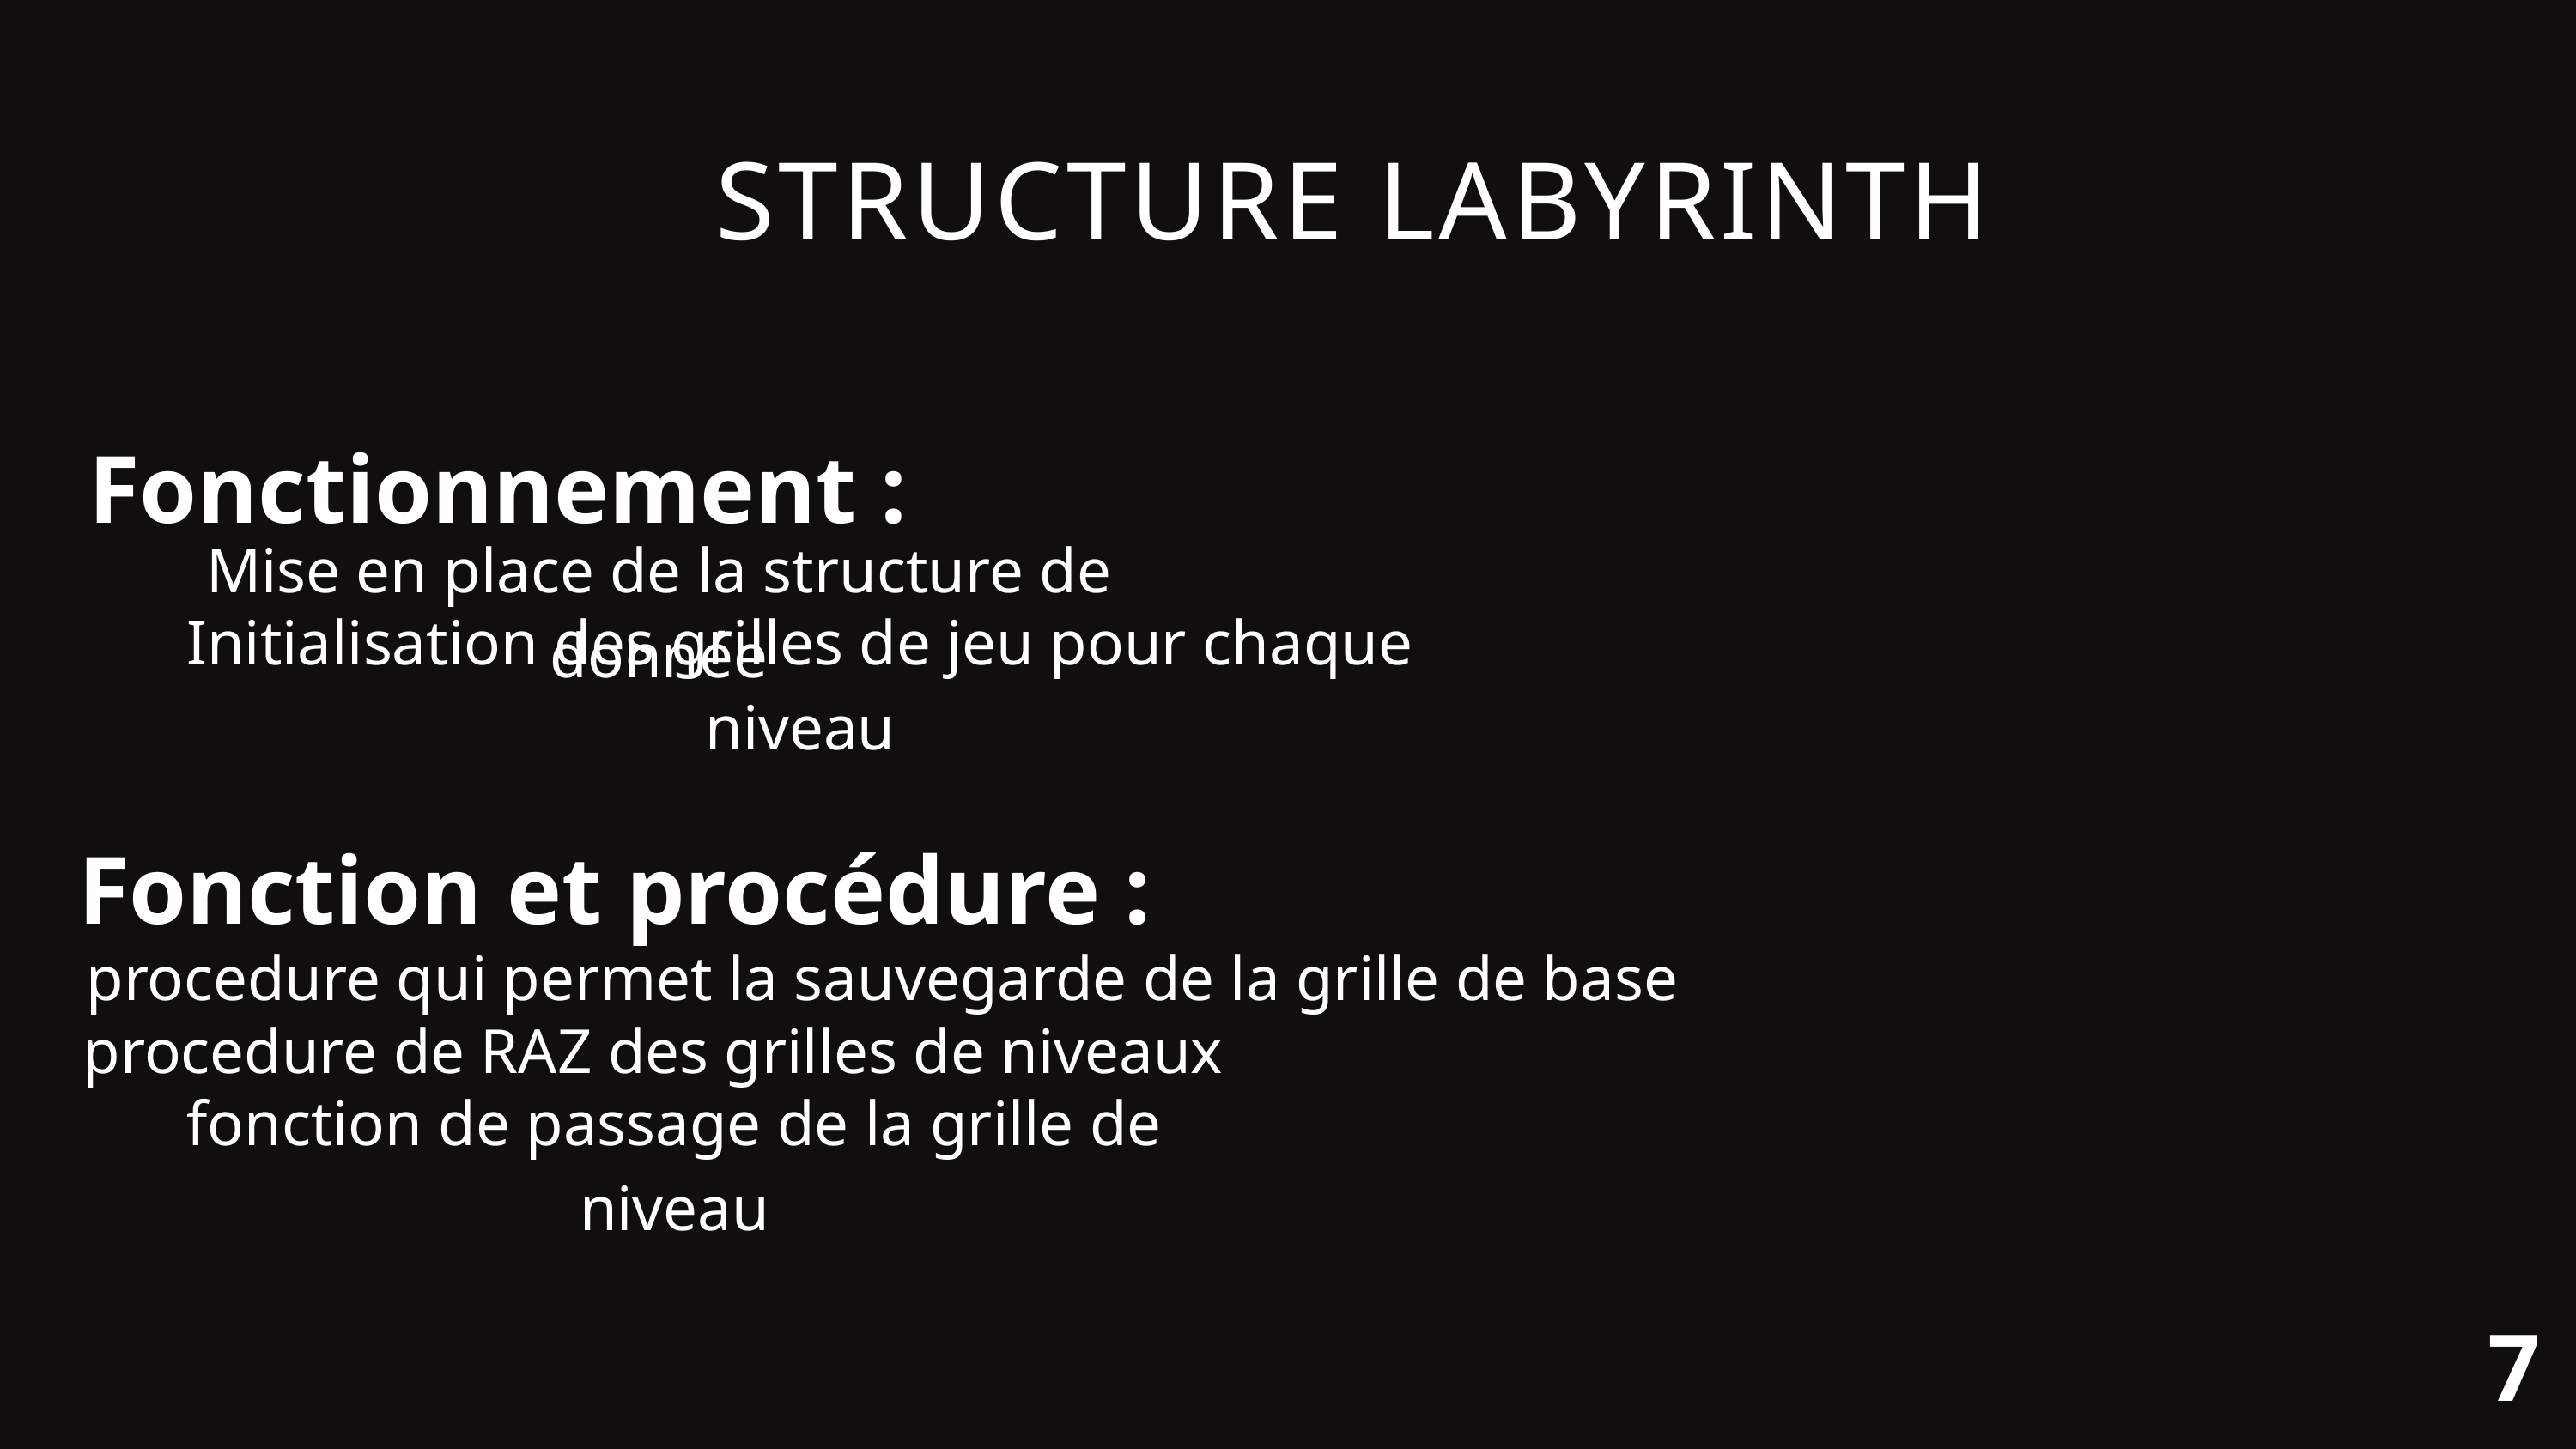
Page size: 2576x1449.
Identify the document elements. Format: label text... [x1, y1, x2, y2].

text_box Initialisation des grilles de jeu pour chaque niveau [93, 591, 1508, 763]
text_box STRUCTURE LABYRINTH [715, 143, 1991, 262]
text_box Fonctionnement : [76, 411, 920, 543]
text_box procedure qui permet la sauvegarde de la grille de base [76, 927, 1689, 1013]
text_box Mise en place de la structure de donnée [92, 519, 1226, 690]
text_box 7 [2488, 1290, 2542, 1420]
text_box fonction de passage de la grille de niveau [92, 1072, 1257, 1243]
text_box Fonction et procédure : [76, 812, 1177, 927]
text_box procedure de RAZ des grilles de niveaux [82, 999, 1241, 1085]
